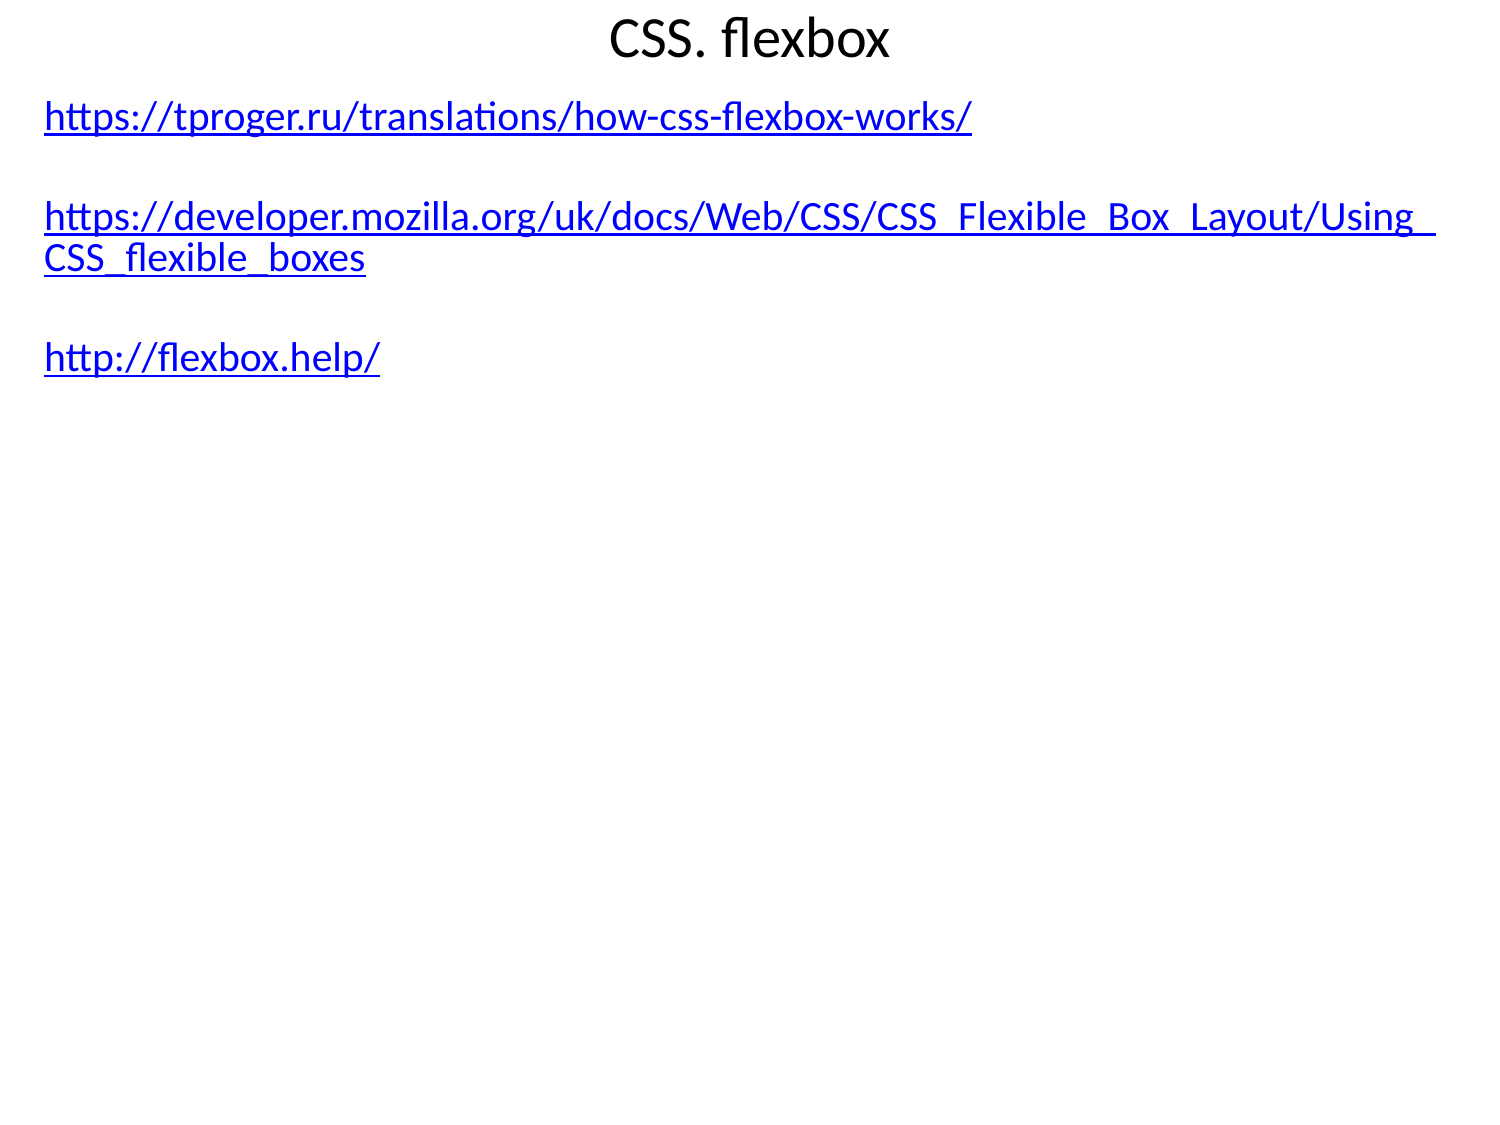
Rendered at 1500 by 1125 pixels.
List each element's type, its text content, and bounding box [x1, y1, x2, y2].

text_box https://tproger.ru/translations/how-css-flexbox-works/ https://developer.mozilla.org/uk/docs/Web/CSS/CSS_Flexible_Box_Layout/Using_CSS_flexible_boxes http://flexbox.help/ [29, 81, 1471, 396]
title CSS. flexbox [0, 2, 1500, 67]
